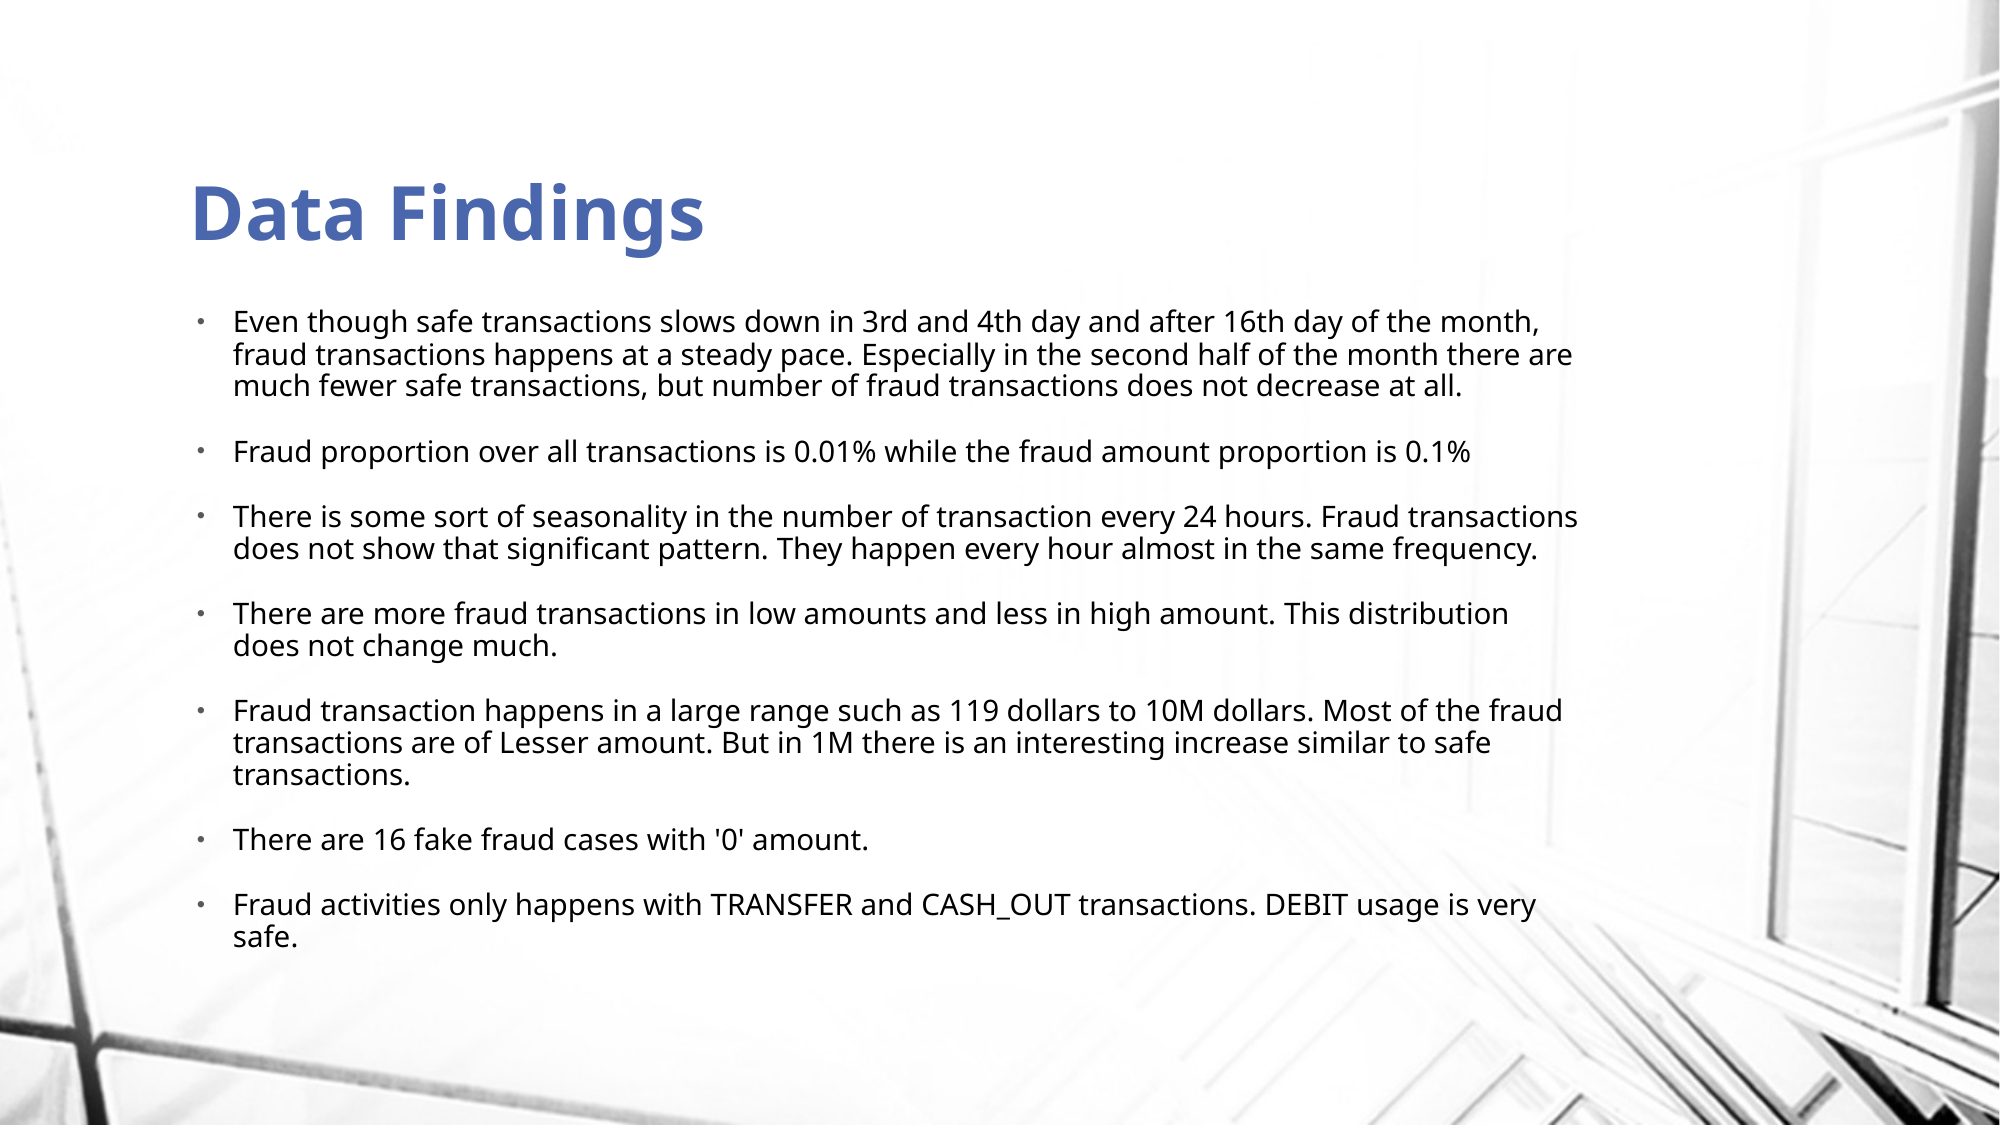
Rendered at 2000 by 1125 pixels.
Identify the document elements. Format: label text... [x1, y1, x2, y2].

list Even though safe transactions slows down in 3rd and 4th day and after 16th day of the month, fraud transactions happens at a steady pace. Especially in the second half of the month there are much fewer safe transactions, but number of fraud transactions does not decrease at all. Fraud proportion over all transactions is 0.01% while the fraud amount proportion is 0.1% There is some sort of seasonality in the number of transaction every 24 hours. Fraud transactions does not show that significant pattern. They happen every hour almost in the same frequency. There are more fraud transactions in low amounts and less in high amount. This distribution does not change much. Fraud transaction happens in a large range such as 119 dollars to 10M dollars. Most of the fraud transactions are of Lesser amount. But in 1M there is an interesting increase similar to safe transactions. There are 16 fake fraud cases with '0' amount. Fraud activities only happens with TRANSFER and CASH_OUT transactions. DEBIT usage is very safe. [174, 299, 1600, 988]
picture [0, 0, 2000, 1125]
title Data Findings [174, 87, 1600, 263]
